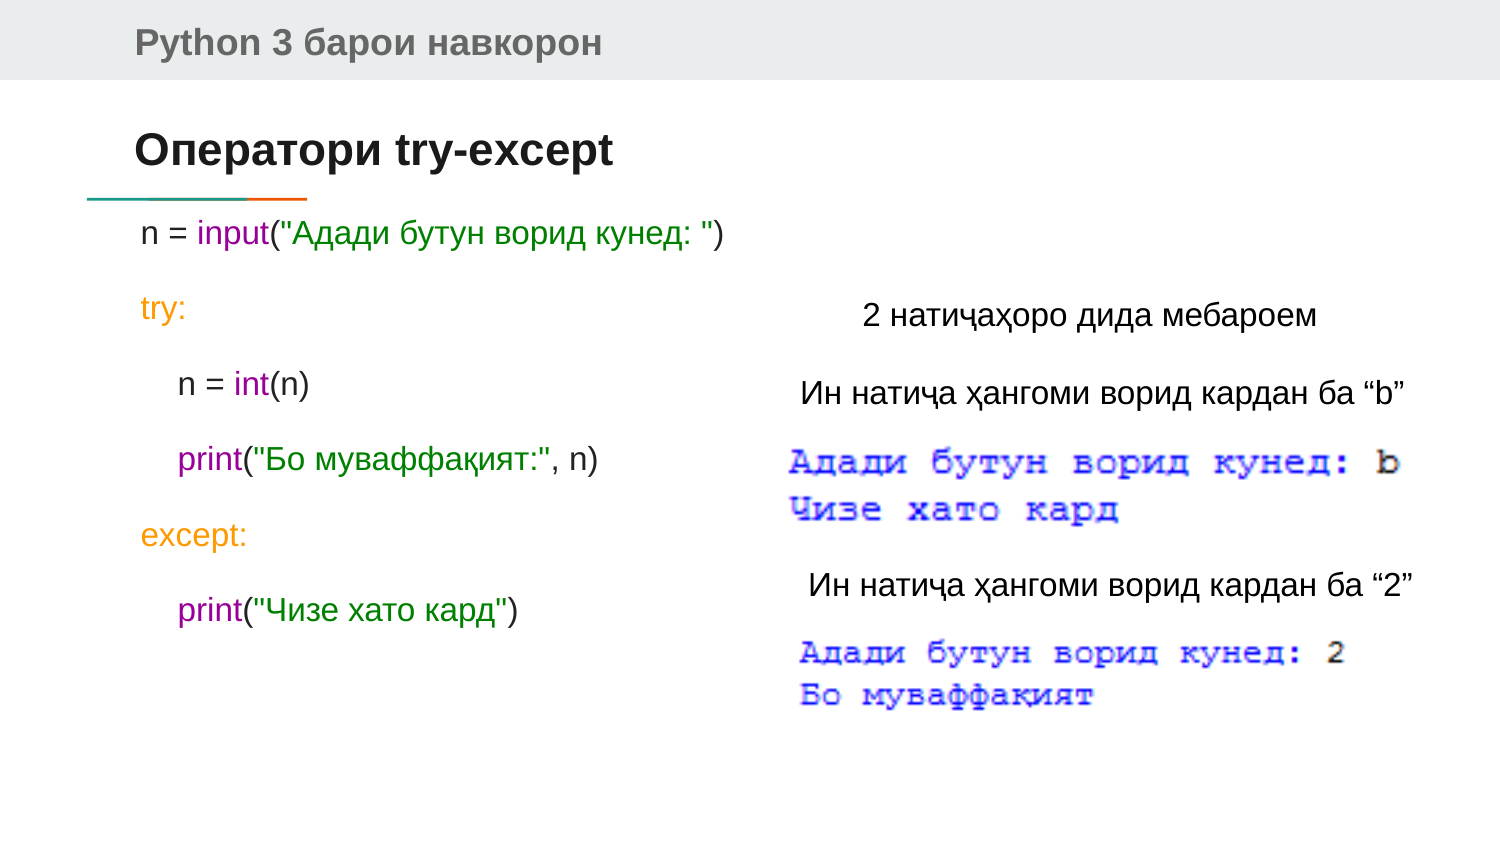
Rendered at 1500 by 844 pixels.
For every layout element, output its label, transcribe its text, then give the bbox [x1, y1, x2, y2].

text_box Ин натиҷа ҳангоми ворид кардан ба “b” [784, 356, 1439, 427]
picture [784, 430, 1463, 531]
text_box Ин натиҷа ҳангоми ворид кардан ба “2” [793, 548, 1447, 619]
picture [790, 615, 1390, 717]
title Оператори try-except [119, 104, 1381, 193]
text_box 2 натиҷаҳоро дида мебароем [763, 278, 1417, 349]
list n = input("Адади бутун ворид кунед: ") try: n = int(n) print("Бо муваффақият:", n) except: print("Чизе хато кард") [94, 199, 808, 768]
